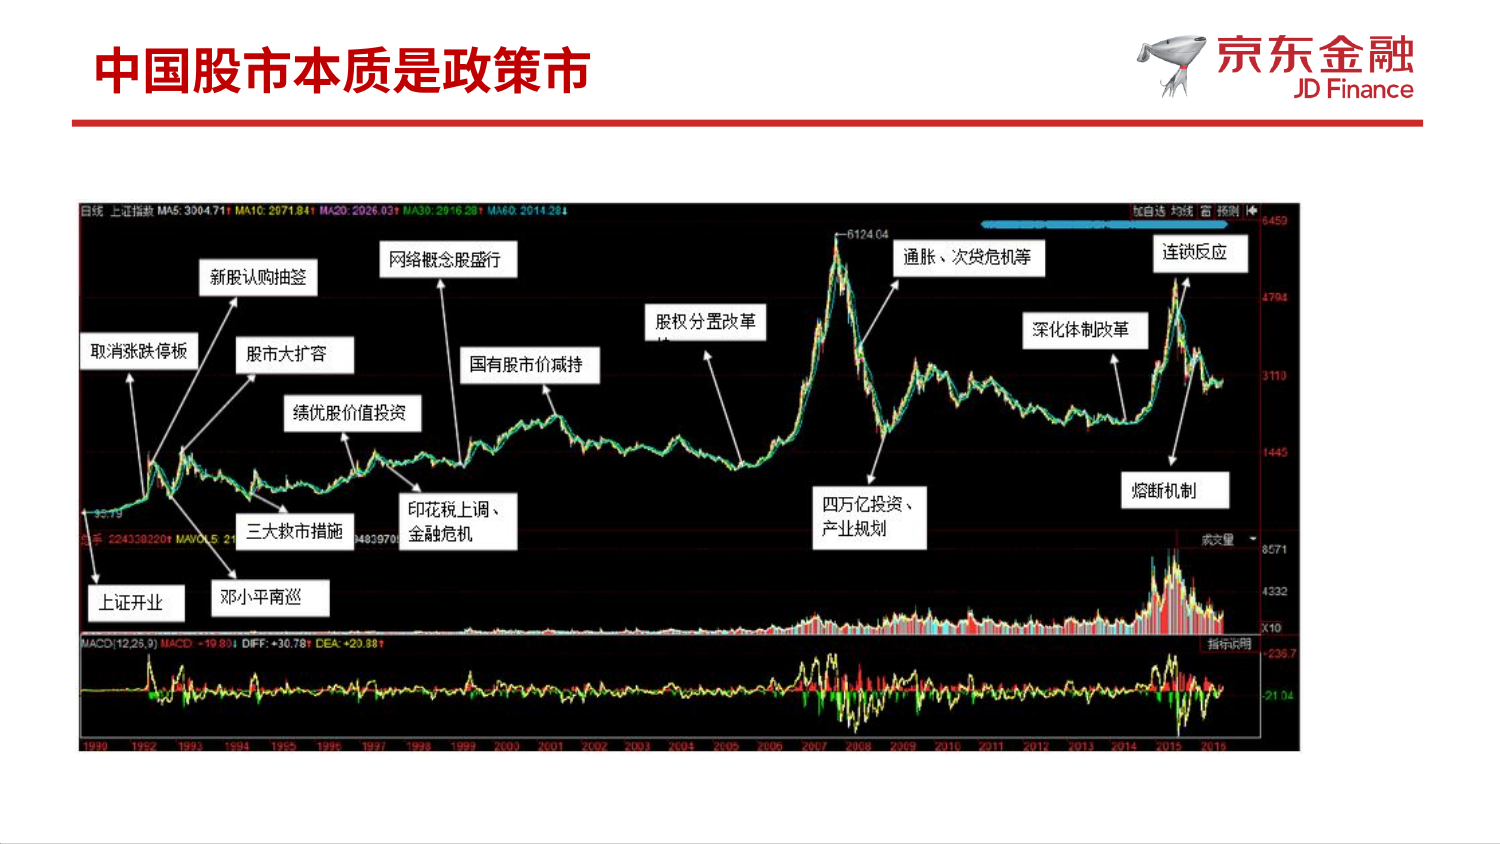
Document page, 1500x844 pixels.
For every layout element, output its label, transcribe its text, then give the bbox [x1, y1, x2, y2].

text_box 中国股市本质是政策市 [77, 32, 608, 107]
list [74, 199, 1303, 754]
picture [1123, 25, 1434, 106]
